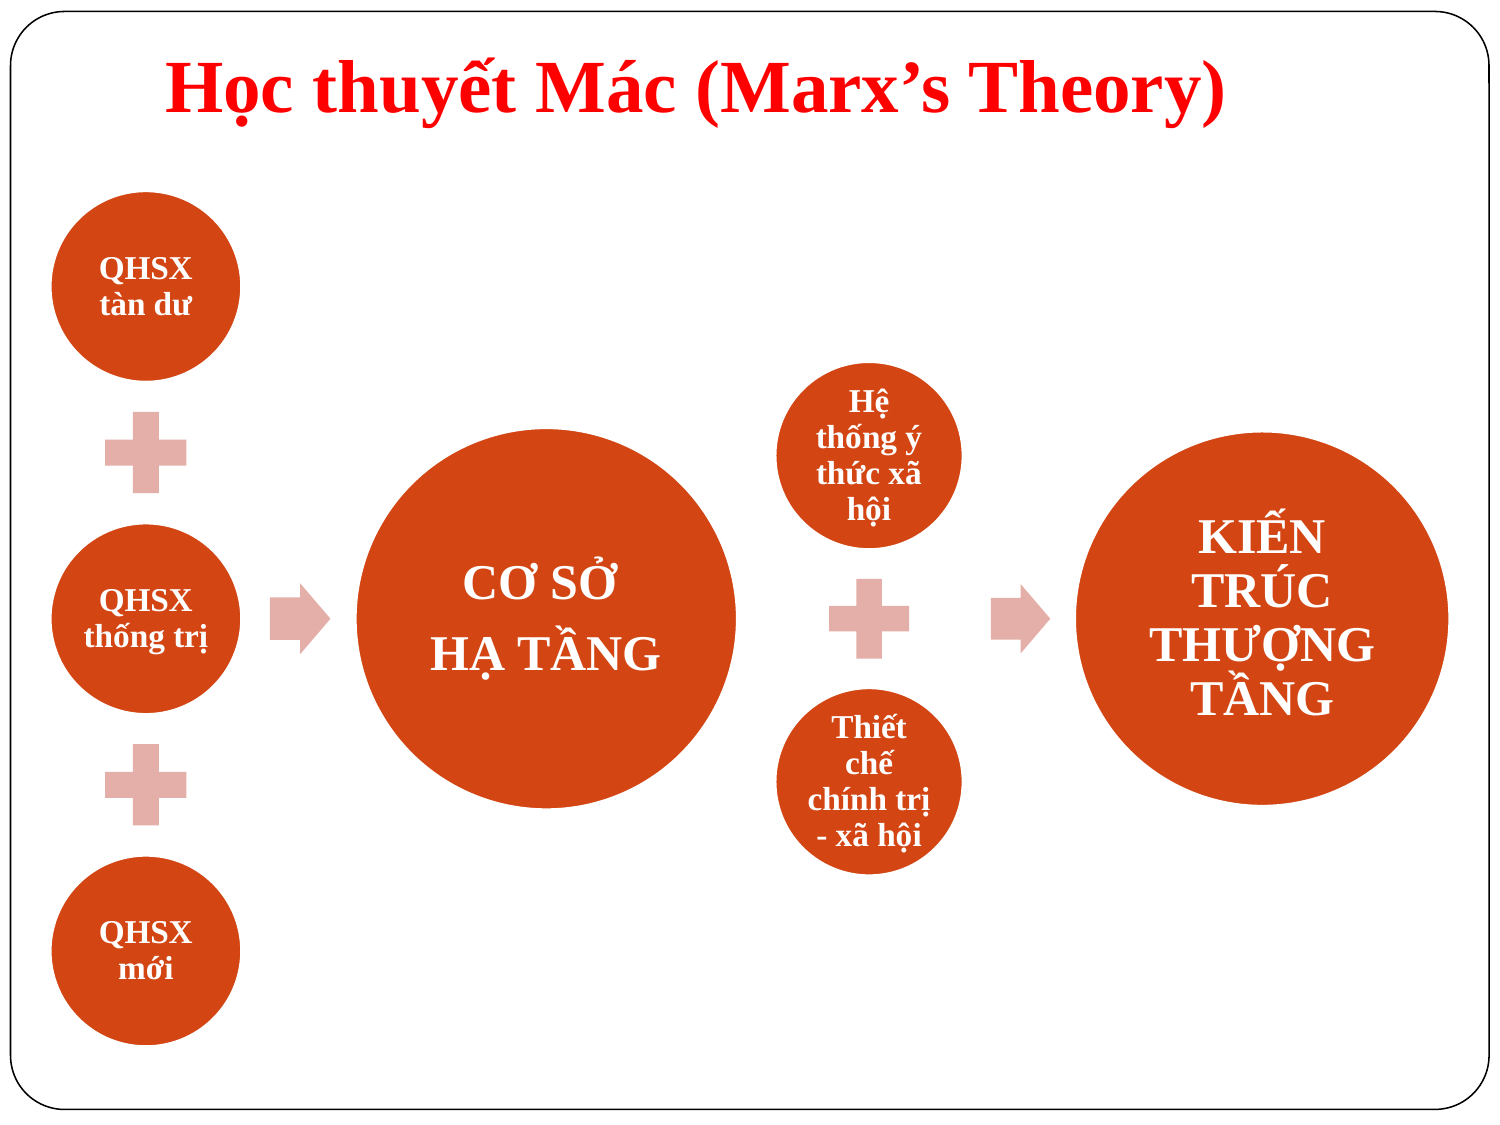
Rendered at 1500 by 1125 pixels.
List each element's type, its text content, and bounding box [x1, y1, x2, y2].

title Học thuyết Mác (Marx’s Theory) [150, 45, 1425, 233]
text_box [775, 361, 1450, 876]
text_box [50, 190, 738, 1047]
